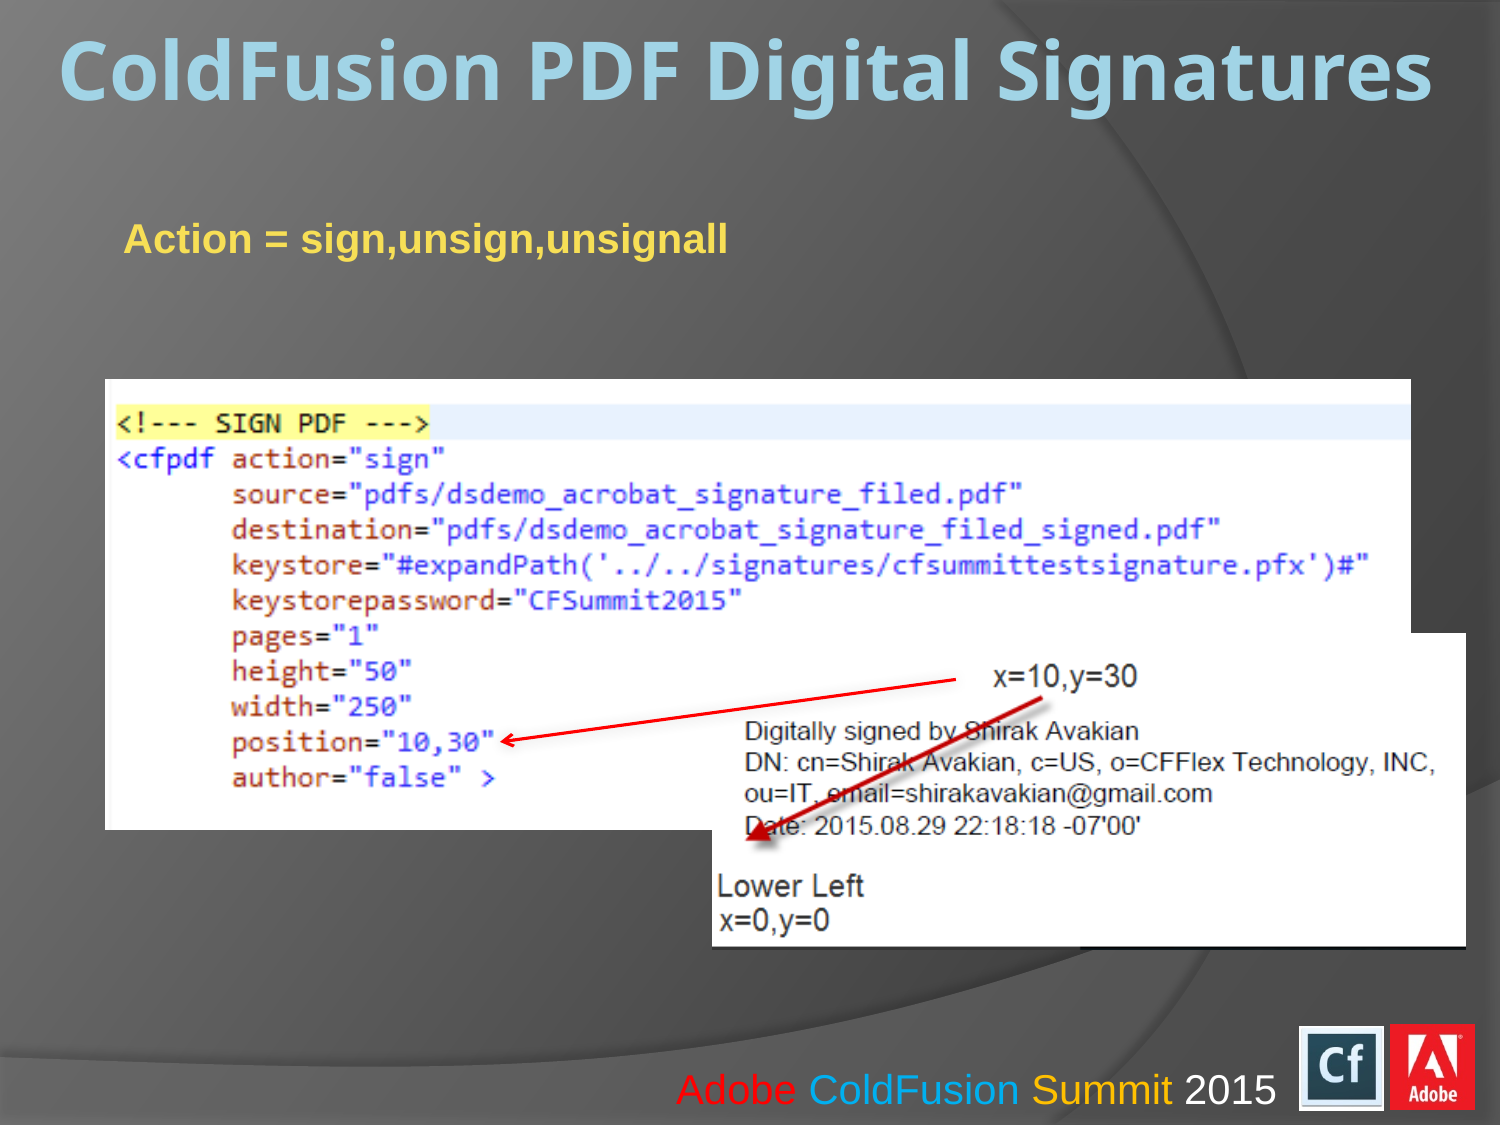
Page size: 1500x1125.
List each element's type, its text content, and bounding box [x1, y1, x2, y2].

text_box Action = sign,unsign,unsignall [115, 191, 1053, 263]
picture [1299, 1025, 1385, 1111]
text_box Adobe ColdFusion Summit 2015 [668, 1046, 1288, 1113]
picture [712, 632, 1466, 951]
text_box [499, 679, 957, 743]
picture [104, 379, 1411, 830]
title ColdFusion PDF Digital Signatures [50, 19, 1450, 145]
picture [1394, 1024, 1476, 1110]
